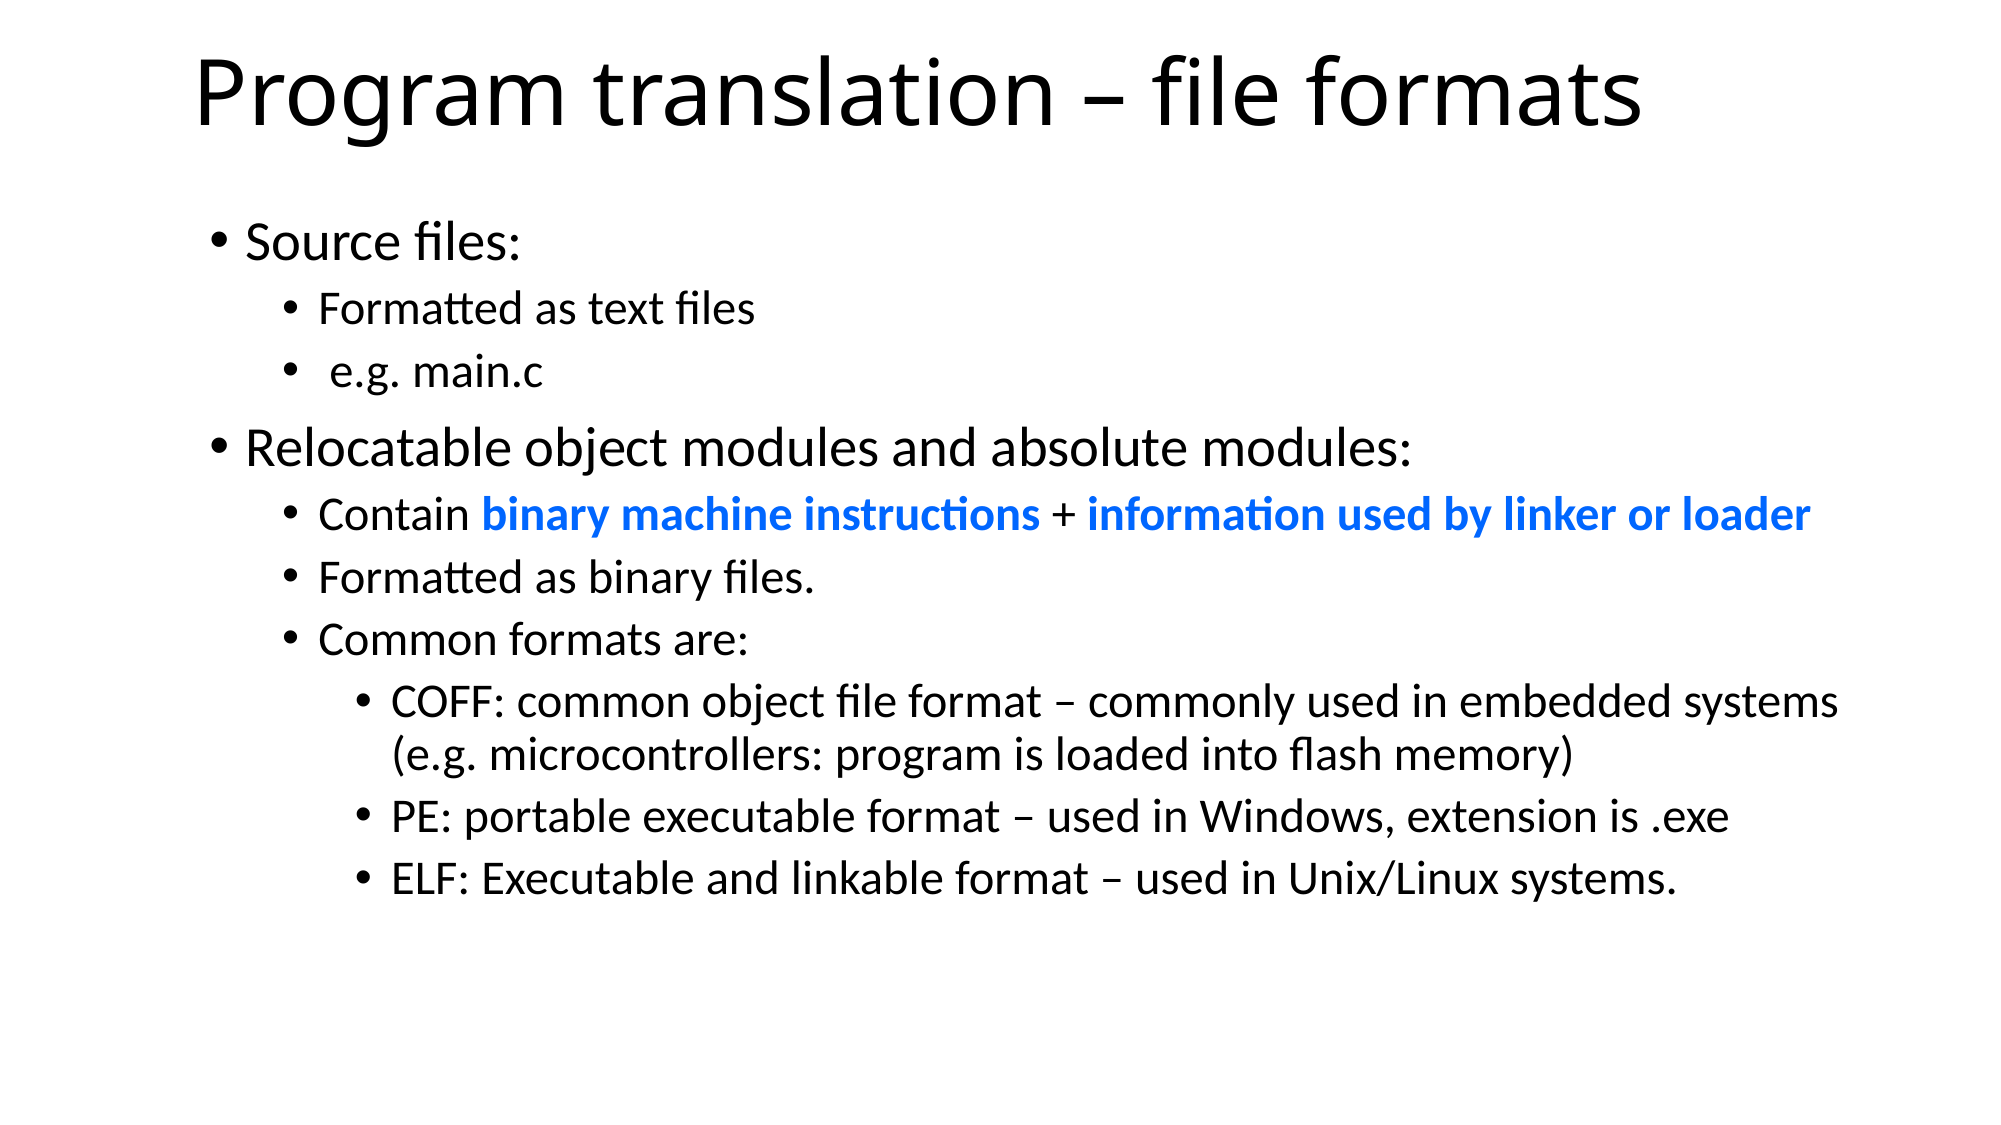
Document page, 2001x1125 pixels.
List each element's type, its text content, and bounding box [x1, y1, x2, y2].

title Program translation – file formats [177, 0, 1863, 205]
list Source files: Formatted as text files e.g. main.c Relocatable object modules and absolute modules: Contain binary machine instructions + information used by linker or loader Formatted as binary files. Common formats are: COFF: common object file format – commonly used in embedded systems (e.g. microcontrollers: program is loaded into flash memory) PE: portable executable format – used in Windows, extension is .exe ELF: Executable and linkable format – used in Unix/Linux systems. [194, 204, 1920, 919]
